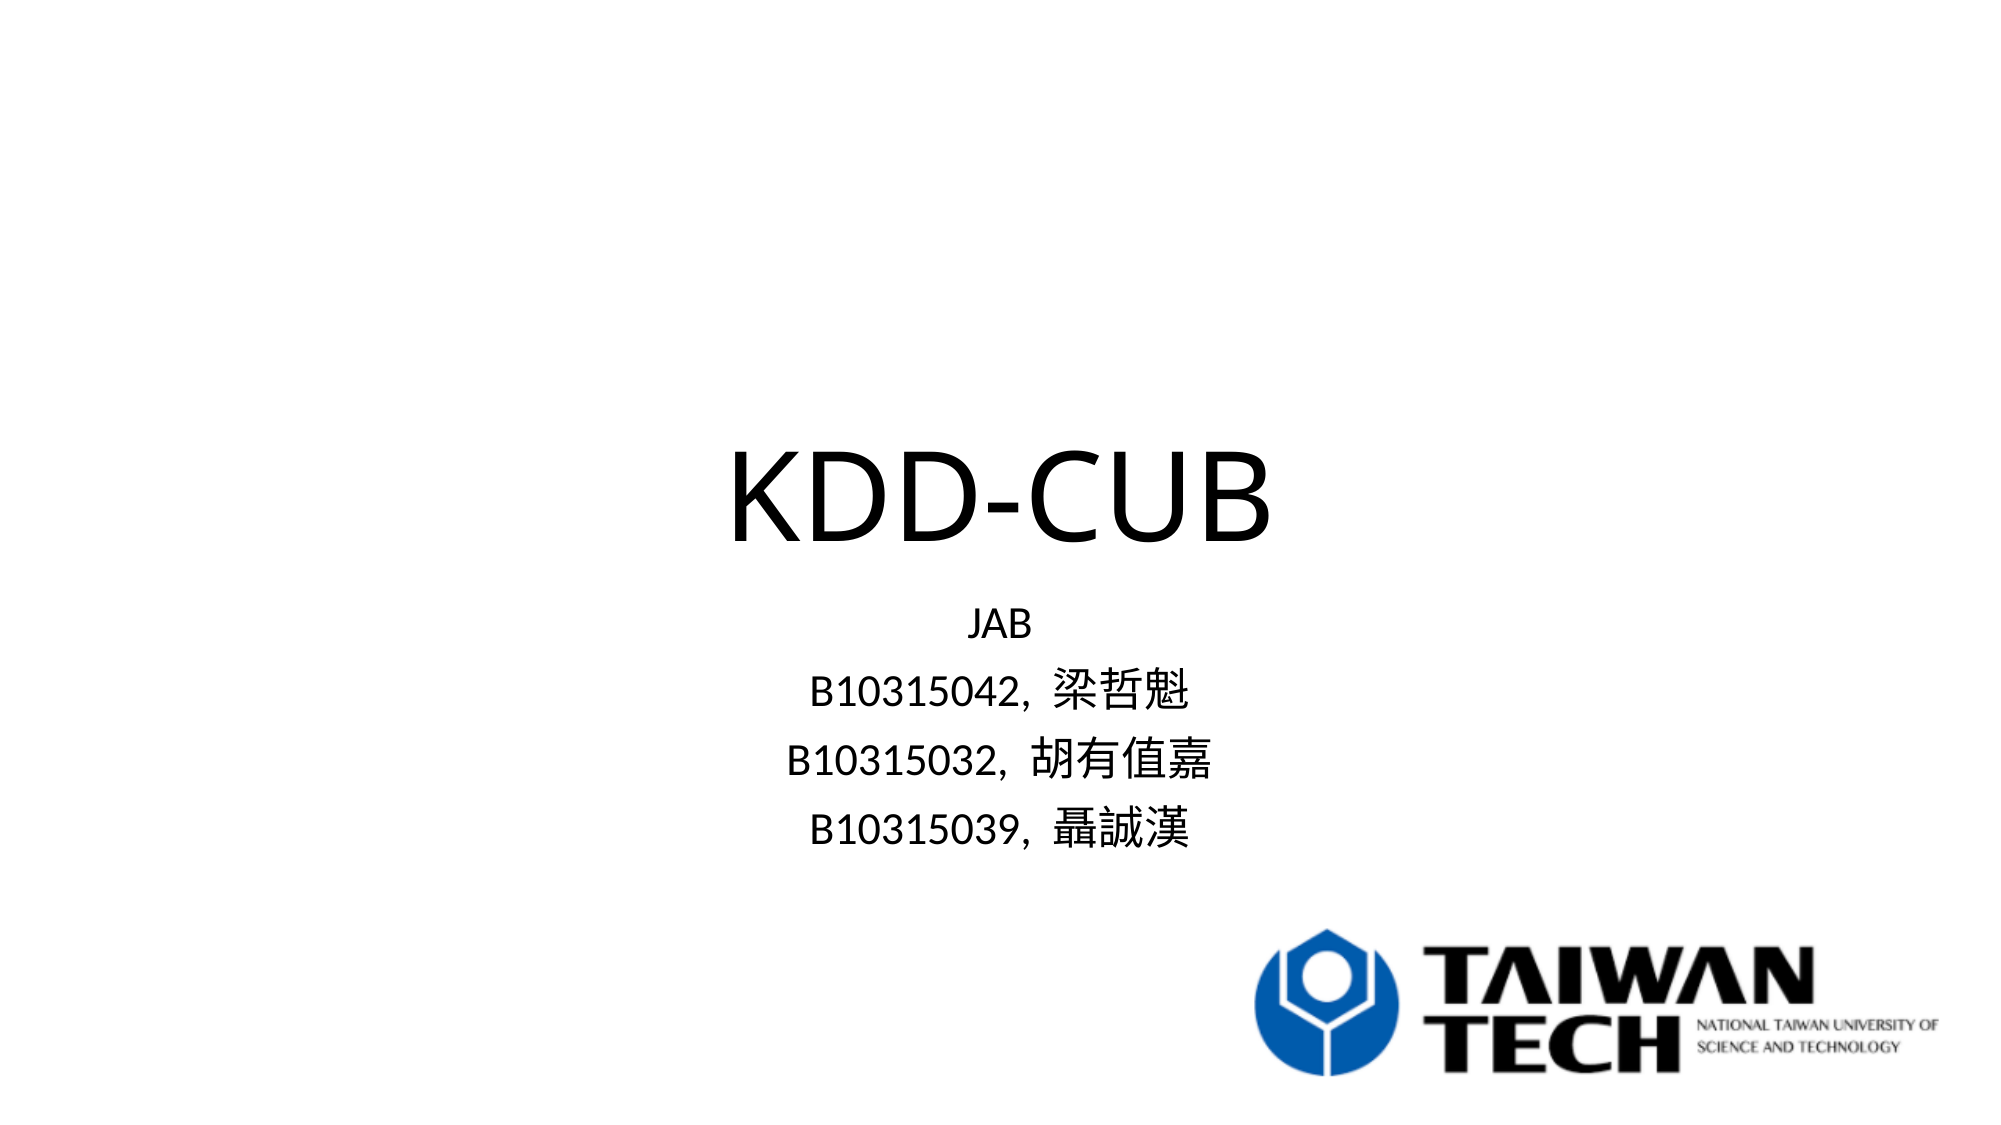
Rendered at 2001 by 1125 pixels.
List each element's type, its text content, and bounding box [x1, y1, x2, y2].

picture [1239, 913, 1961, 1103]
subtitle JAB B10315042, 梁哲魁 B10315032, 胡有值嘉 B10315039, 聶誠漢 [249, 590, 1750, 863]
slide_number 1 [1412, 1042, 1863, 1103]
title KDD-CUB [249, 184, 1750, 576]
